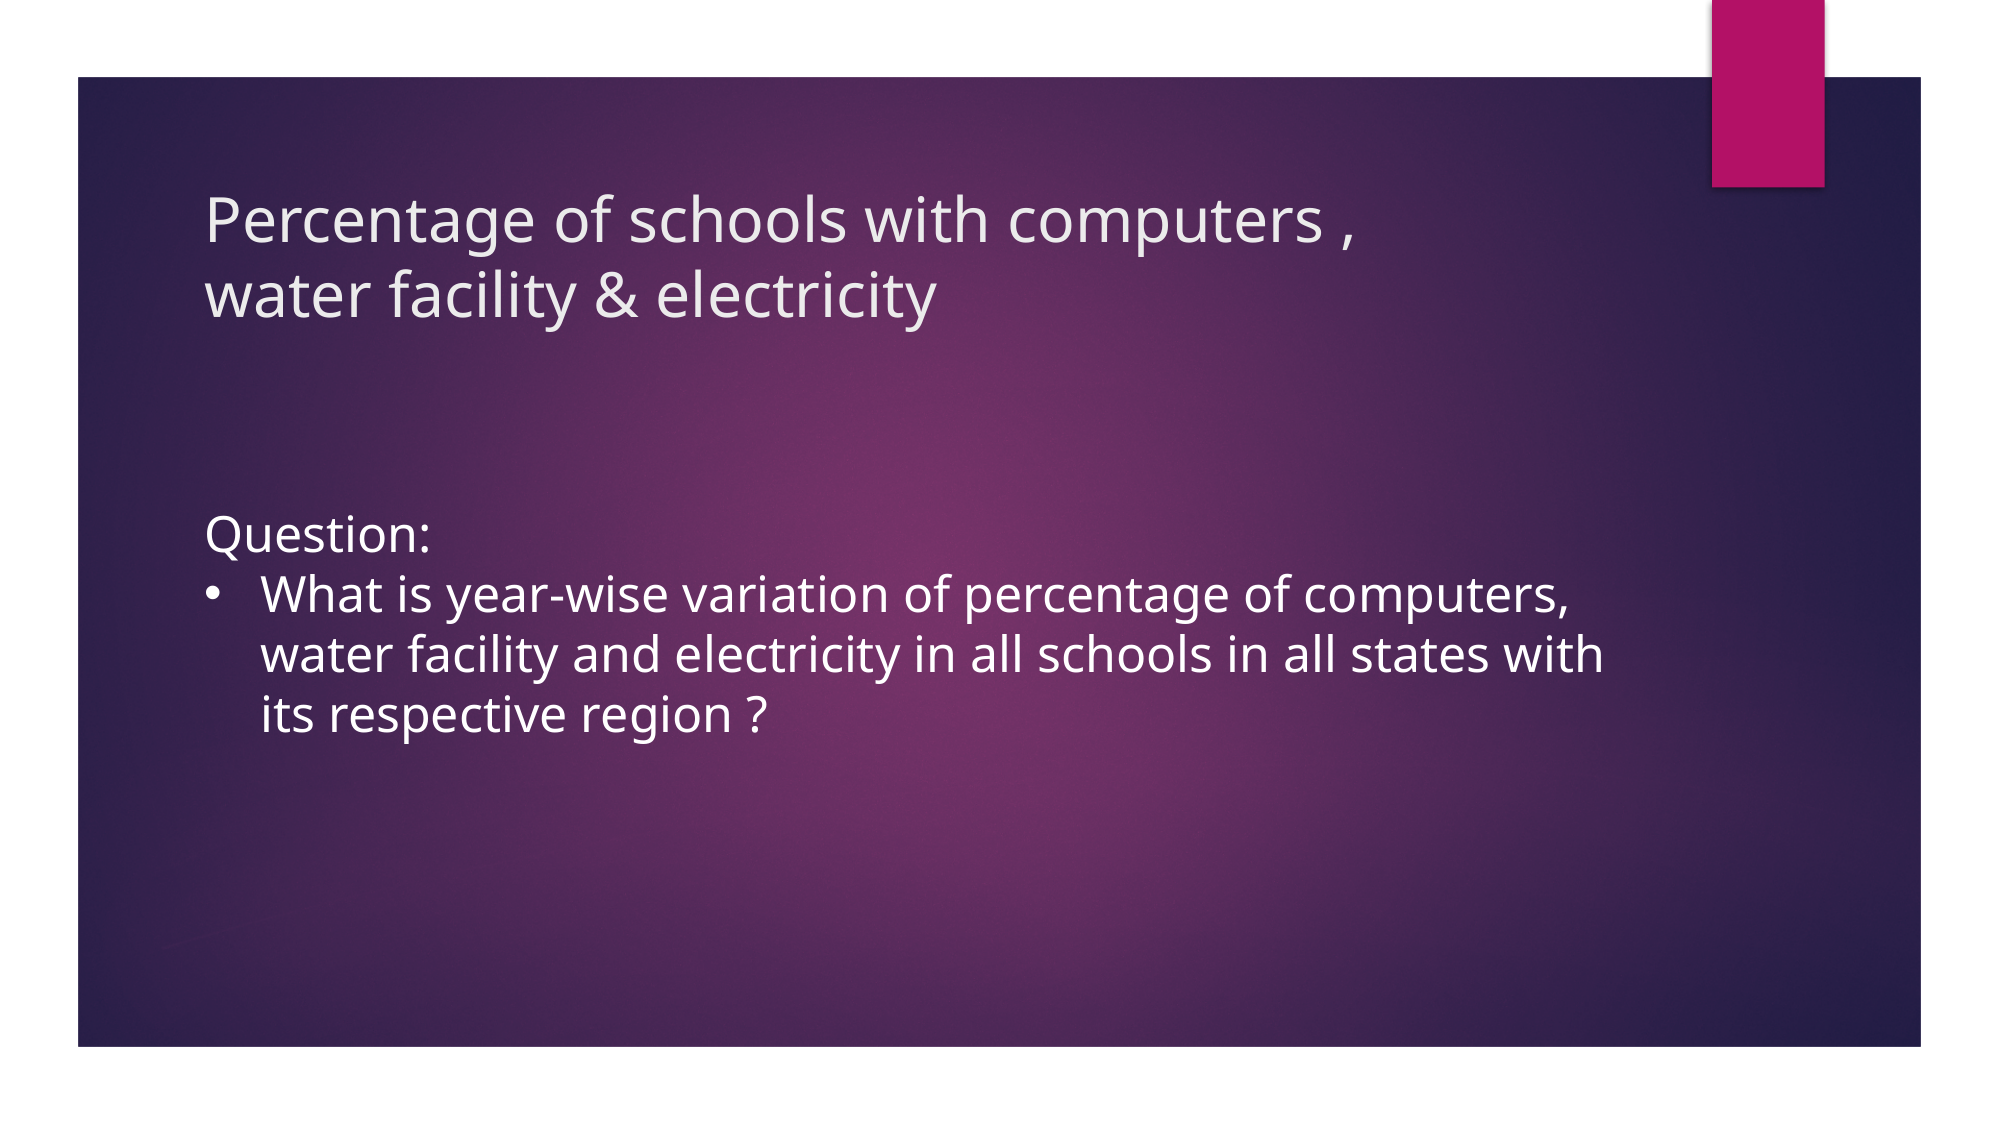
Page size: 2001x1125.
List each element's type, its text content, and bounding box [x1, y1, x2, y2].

text_box Question: What is year-wise variation of percentage of computers, water facility and electricity in all schools in all states with its respective region ? [189, 495, 1657, 750]
title Percentage of schools with computers , water facility & electricity [189, 117, 1585, 473]
